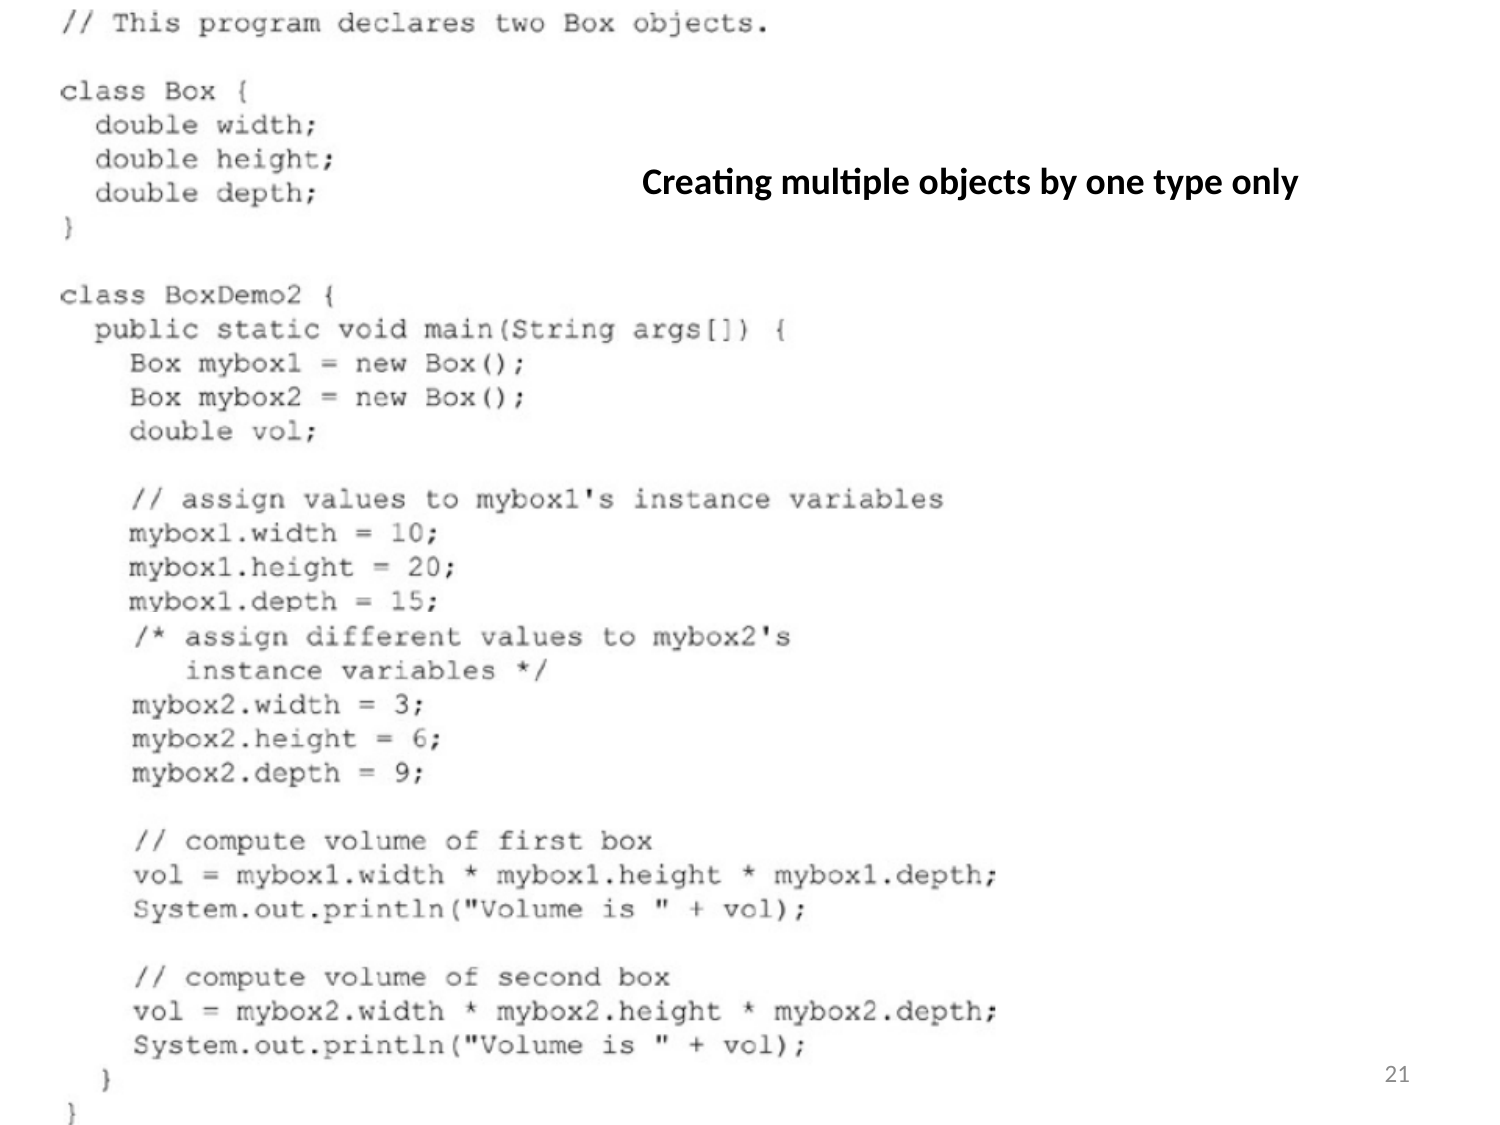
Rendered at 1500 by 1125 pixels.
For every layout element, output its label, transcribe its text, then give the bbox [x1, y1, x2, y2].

picture [49, 2, 1009, 1125]
text_box Creating multiple objects by one type only [954, 149, 1315, 210]
slide_number 21 [1074, 1042, 1425, 1103]
